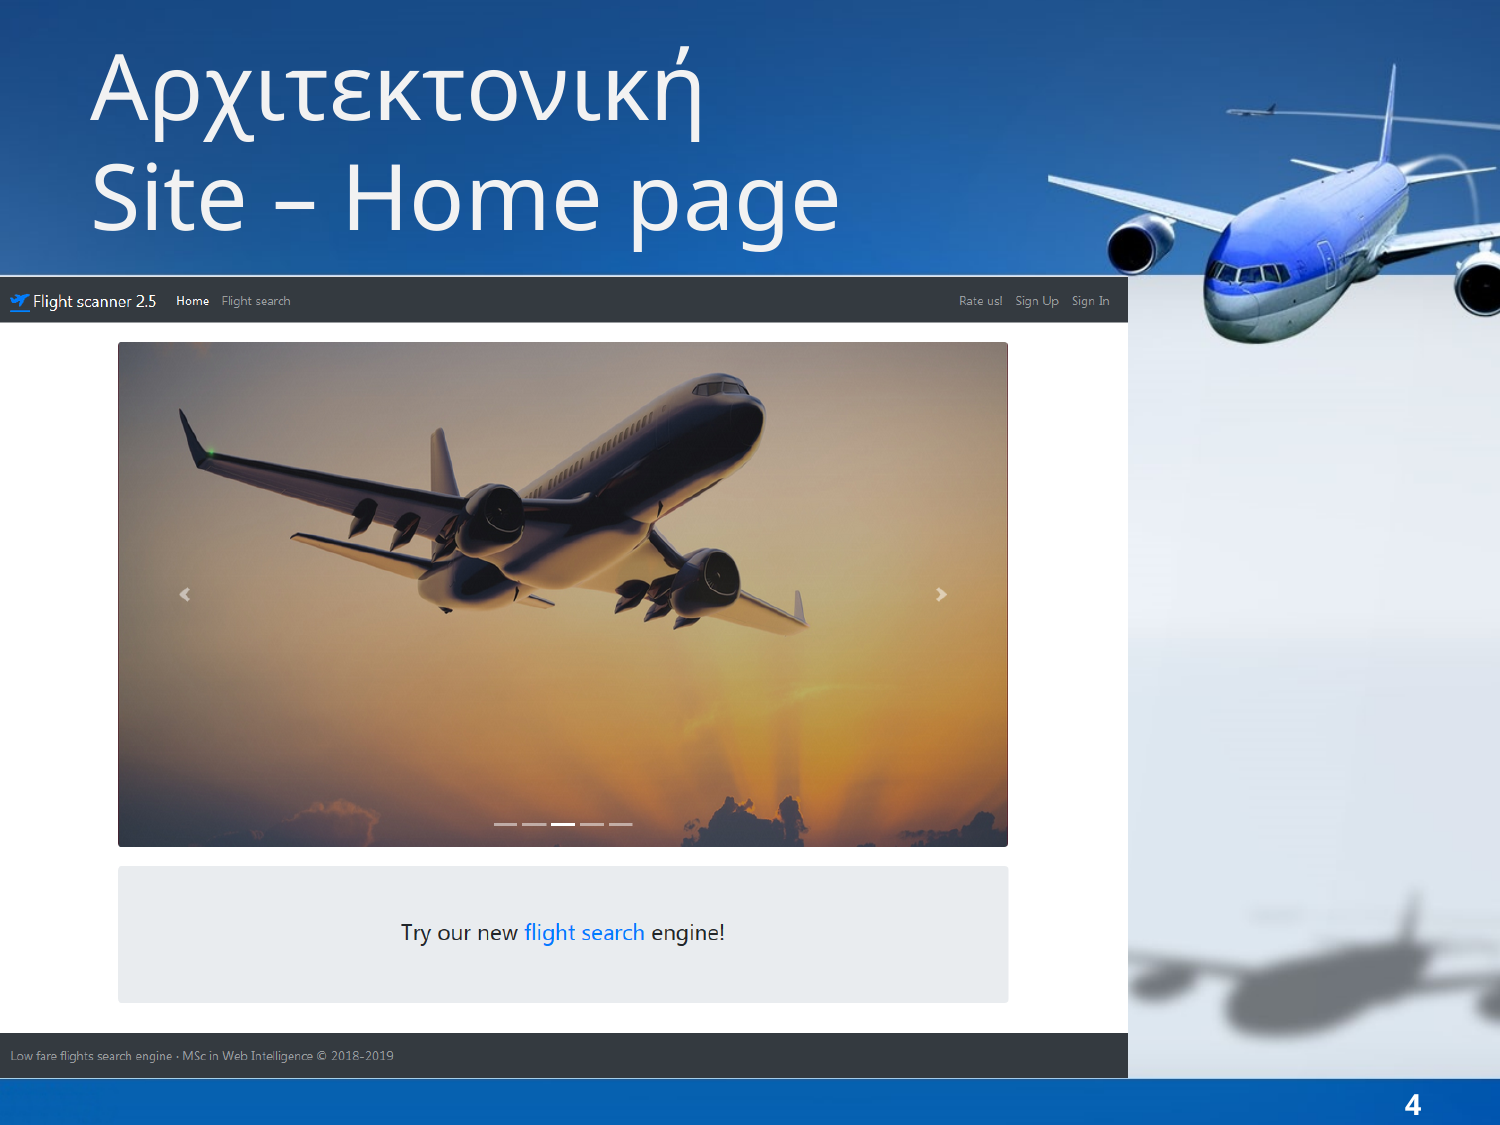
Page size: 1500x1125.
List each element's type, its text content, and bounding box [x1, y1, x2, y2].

title Αρχιτεκτονική Site – Home page [75, 45, 1425, 233]
picture [0, 0, 1500, 1125]
slide_number 4 [1305, 1079, 1437, 1125]
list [0, 276, 1128, 1078]
